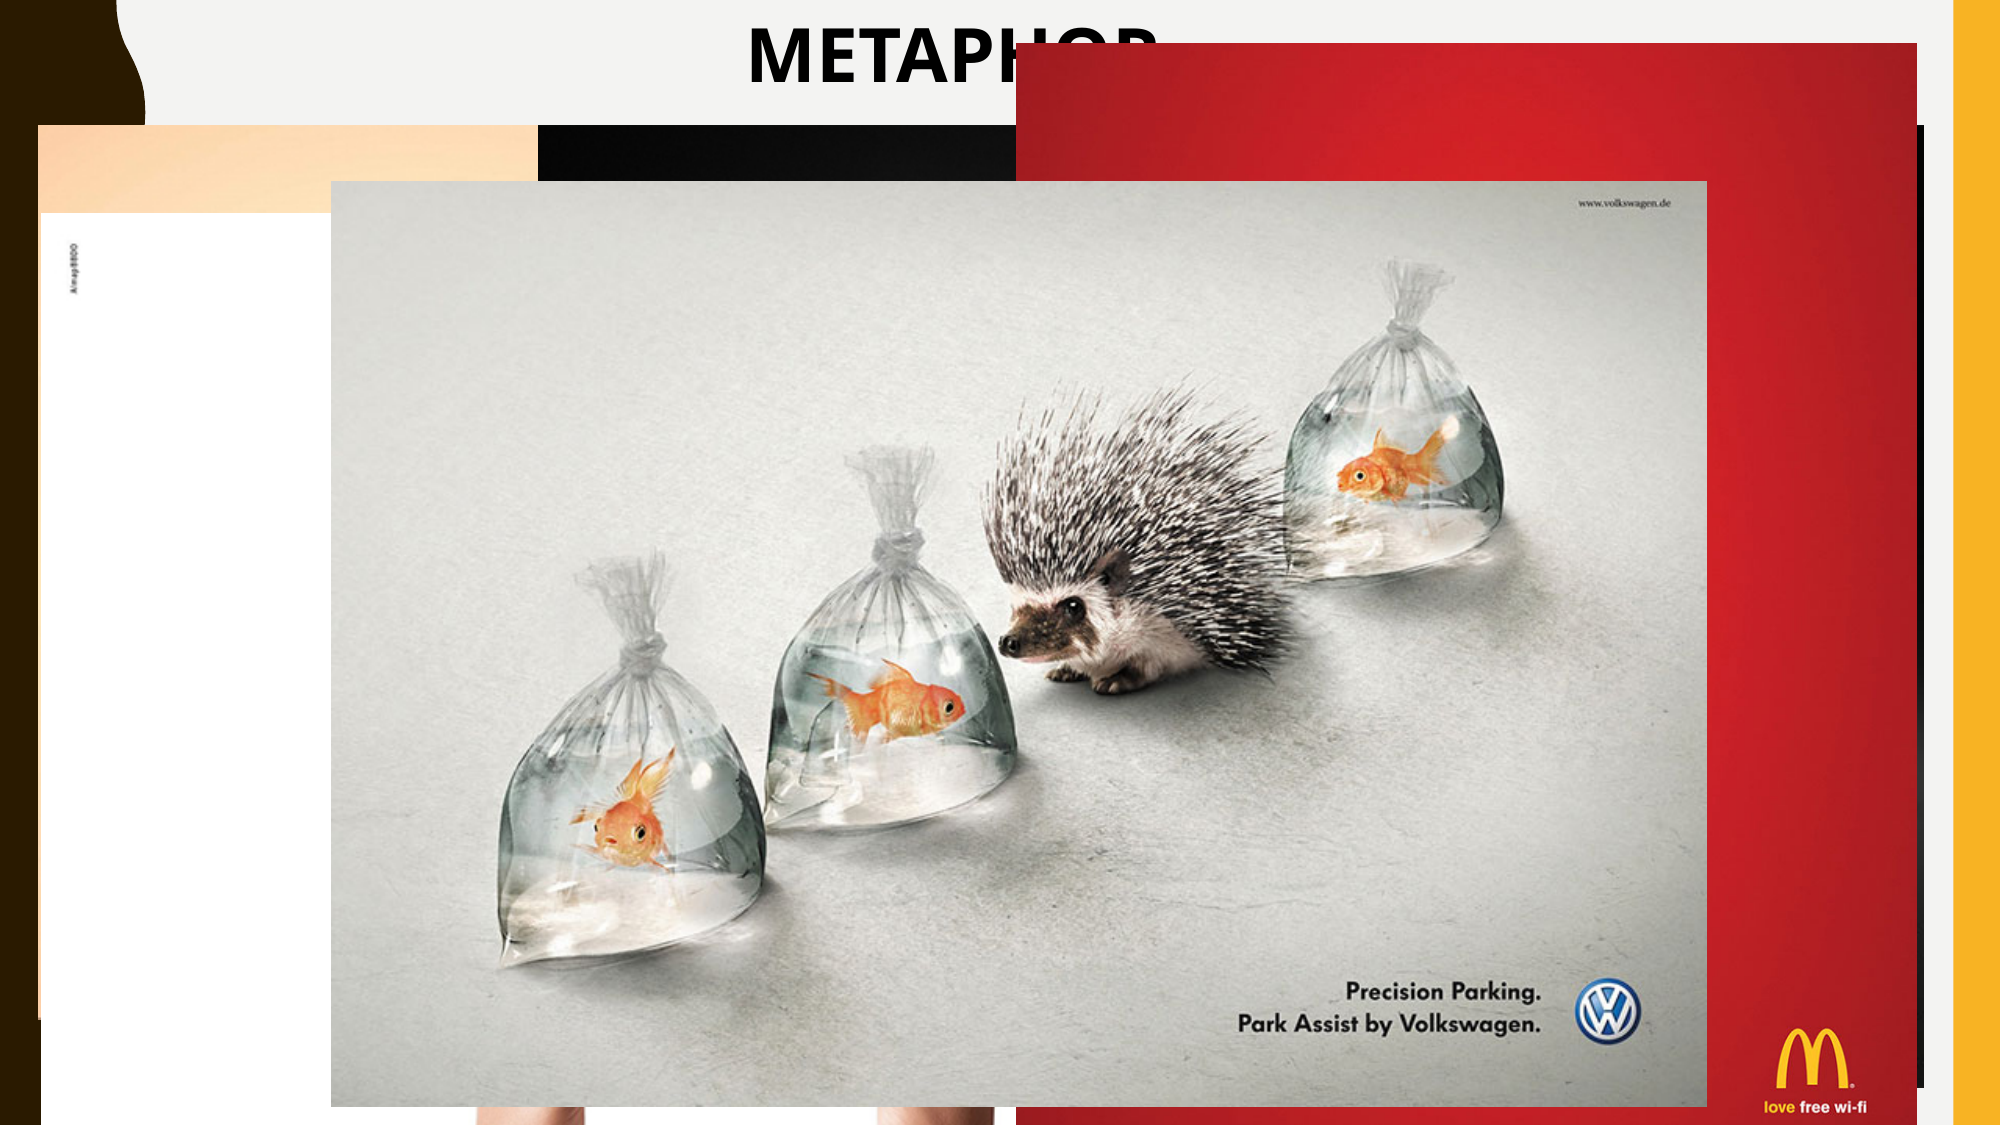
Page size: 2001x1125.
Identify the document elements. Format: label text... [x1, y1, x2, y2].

text_box METAPHOR [730, 0, 1231, 105]
picture [38, 43, 1924, 1125]
